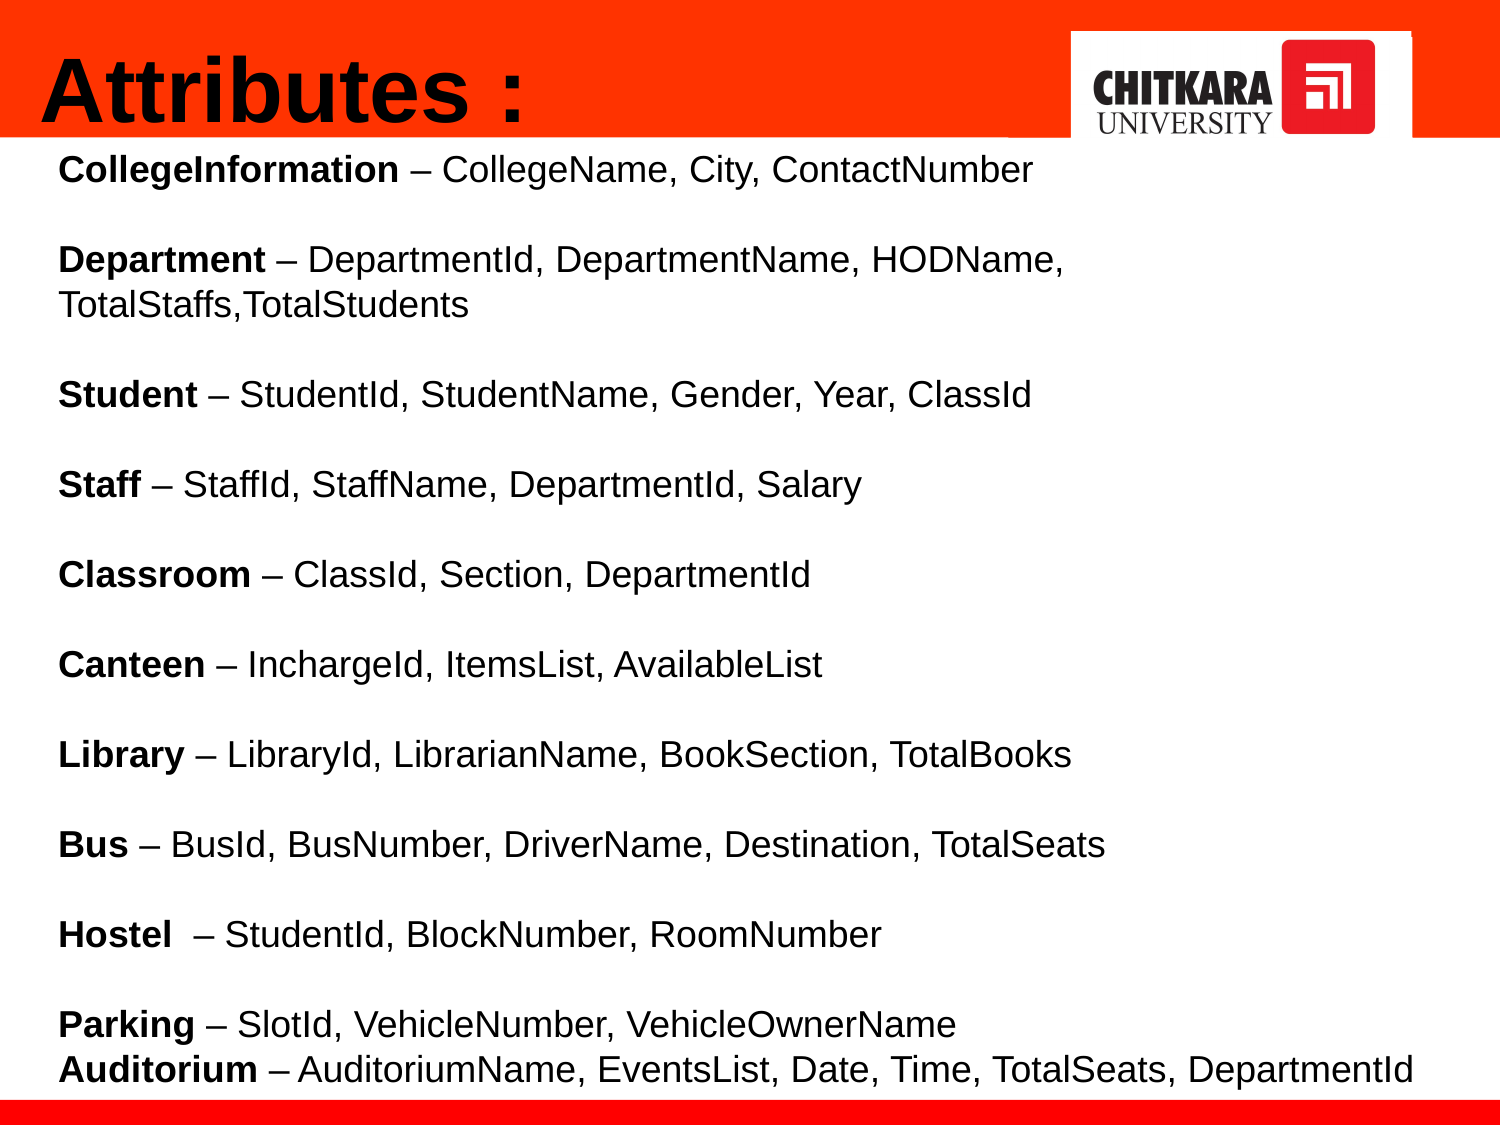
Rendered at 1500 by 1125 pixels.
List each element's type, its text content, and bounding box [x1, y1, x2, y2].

picture [1099, 37, 1390, 137]
text_box CollegeInformation – CollegeName, City, ContactNumber Department – DepartmentId, DepartmentName, HODName, TotalStaffs,TotalStudents Student – StudentId, StudentName, Gender, Year, ClassId Staff – StaffId, StaffName, DepartmentId, Salary Classroom – ClassId, Section, DepartmentId Canteen – InchargeId, ItemsList, AvailableList Library – LibraryId, LibrarianName, BookSection, TotalBooks Bus – BusId, BusNumber, DriverName, Destination, TotalSeats Hostel – StudentId, BlockNumber, RoomNumber Parking – SlotId, VehicleNumber, VehicleOwnerName Auditorium – AuditoriumName, EventsList, Date, Time, TotalSeats, DepartmentId [43, 137, 1500, 1098]
text_box Attributes : [24, 23, 1099, 149]
